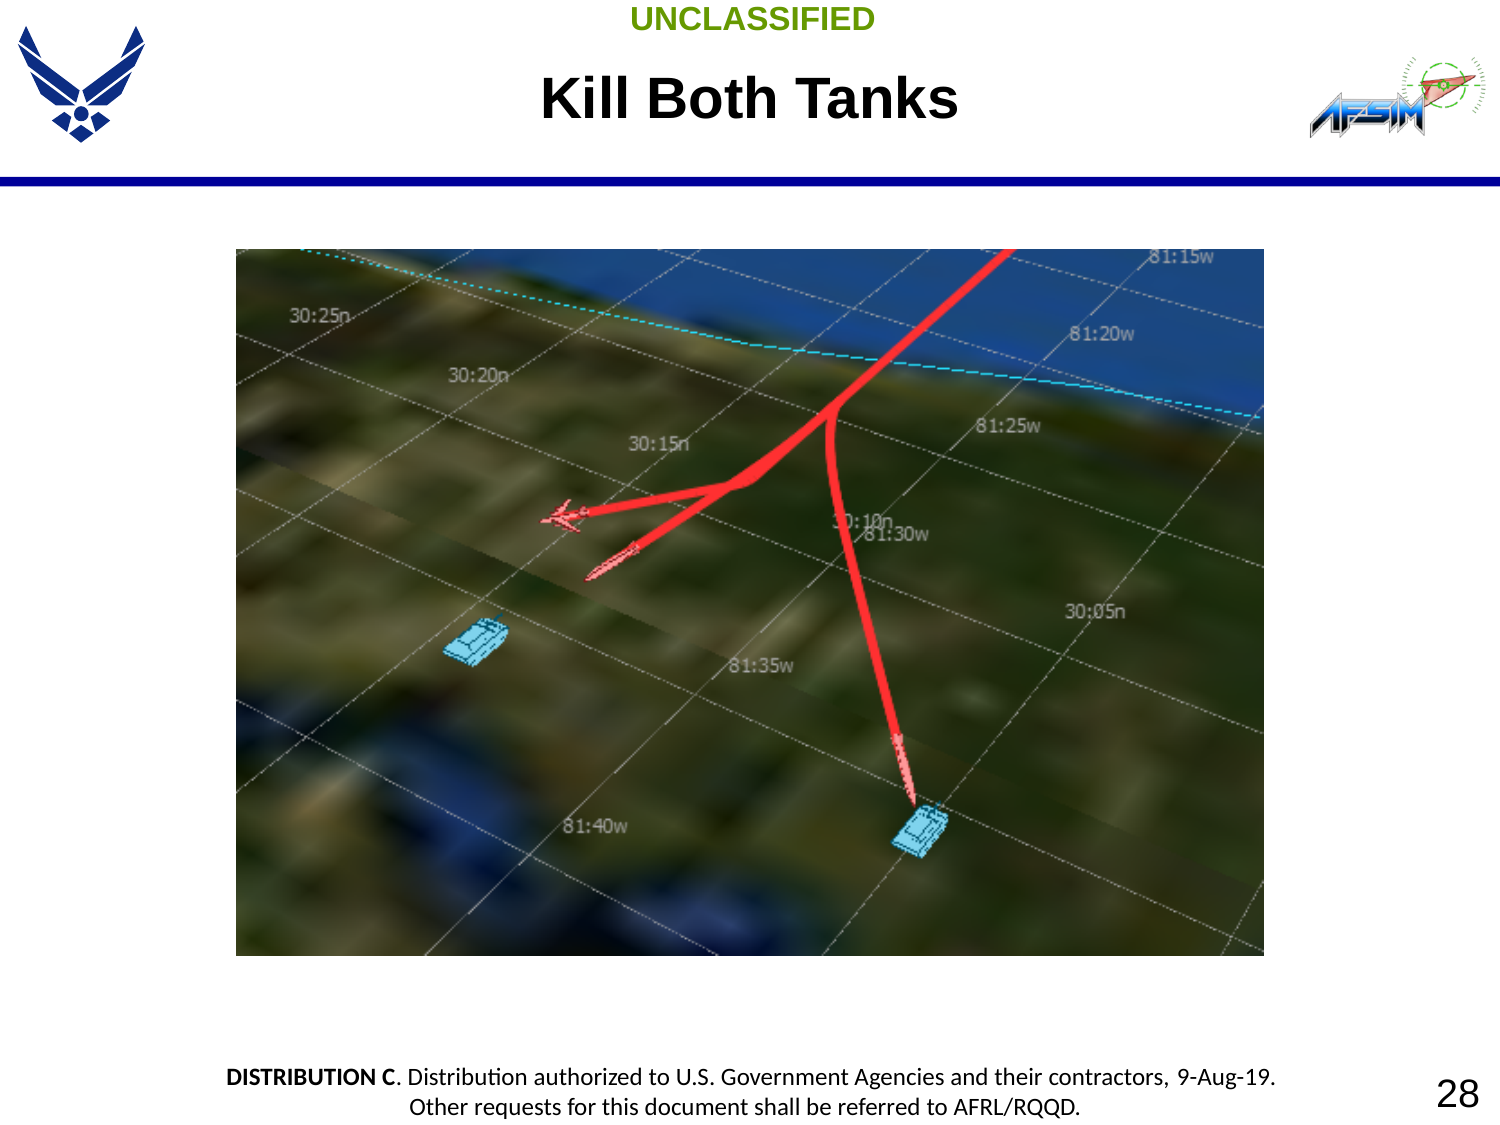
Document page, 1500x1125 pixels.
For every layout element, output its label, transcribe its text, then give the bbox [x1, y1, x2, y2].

picture [1304, 47, 1496, 145]
title Kill Both Tanks [206, 1, 1294, 189]
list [236, 249, 1264, 957]
